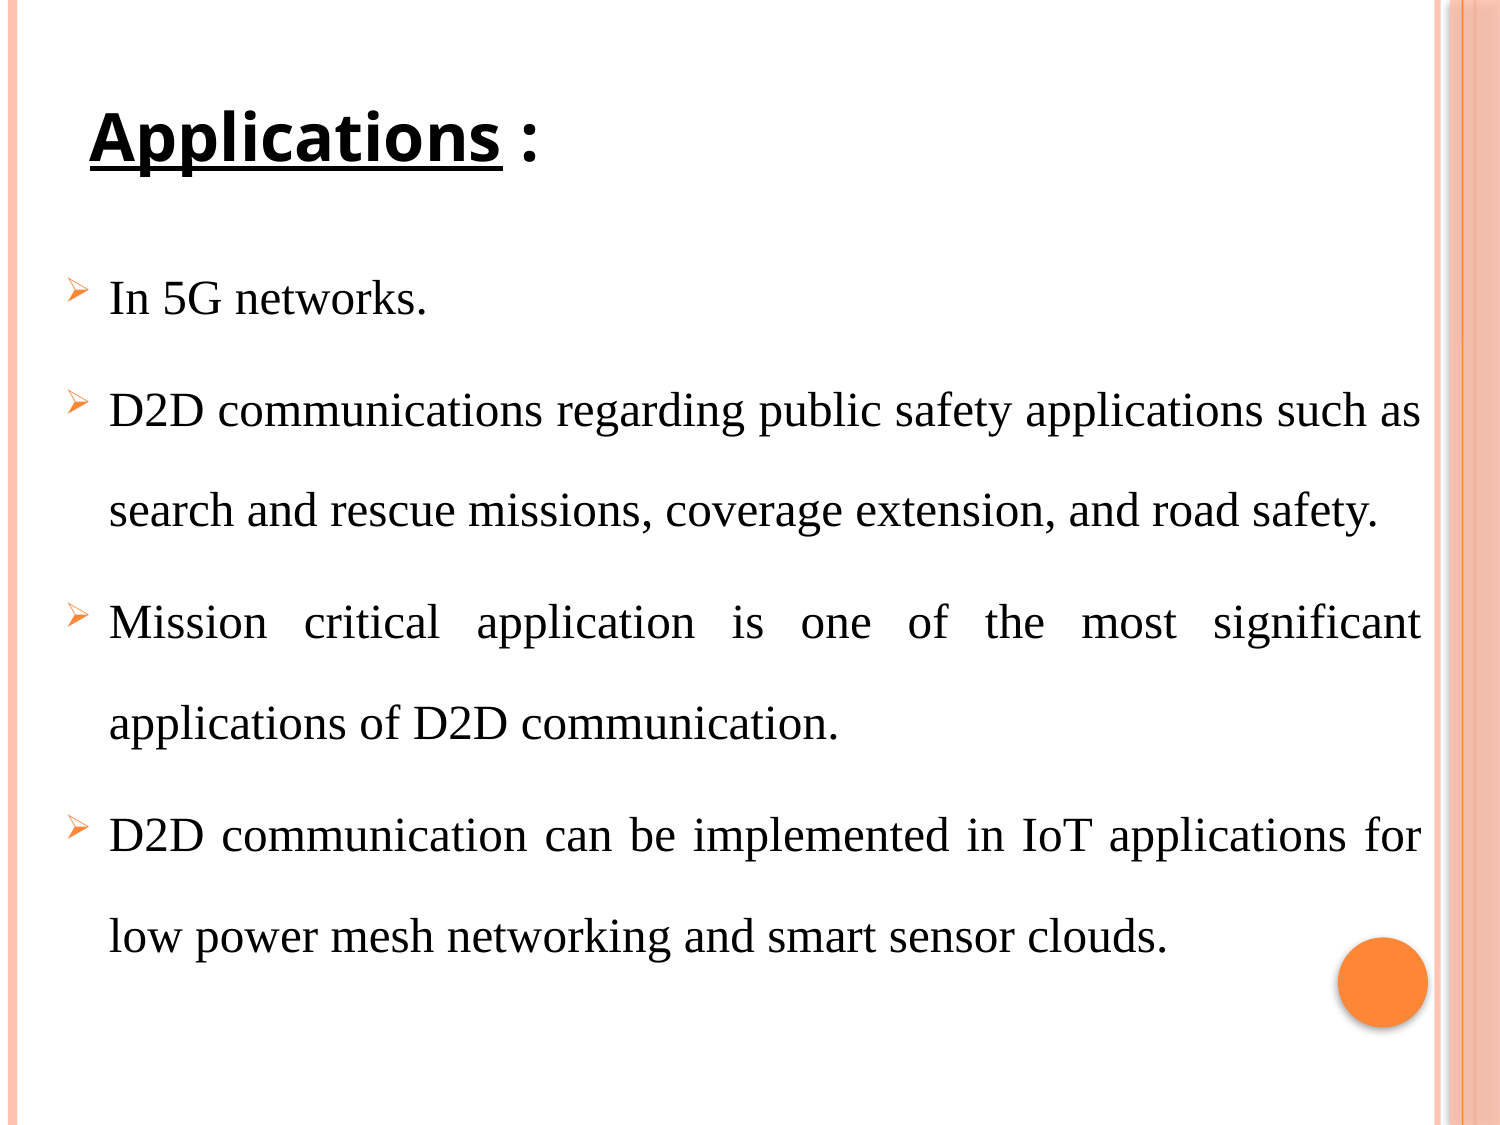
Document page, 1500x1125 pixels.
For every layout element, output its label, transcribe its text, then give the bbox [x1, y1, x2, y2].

text_box Applications : [75, 87, 1088, 183]
list In 5G networks. D2D communications regarding public safety applications such as search and rescue missions, coverage extension, and road safety. Mission critical application is one of the most significant applications of D2D communication. D2D communication can be implemented in IoT applications for low power mesh networking and smart sensor clouds. [50, 149, 1438, 988]
